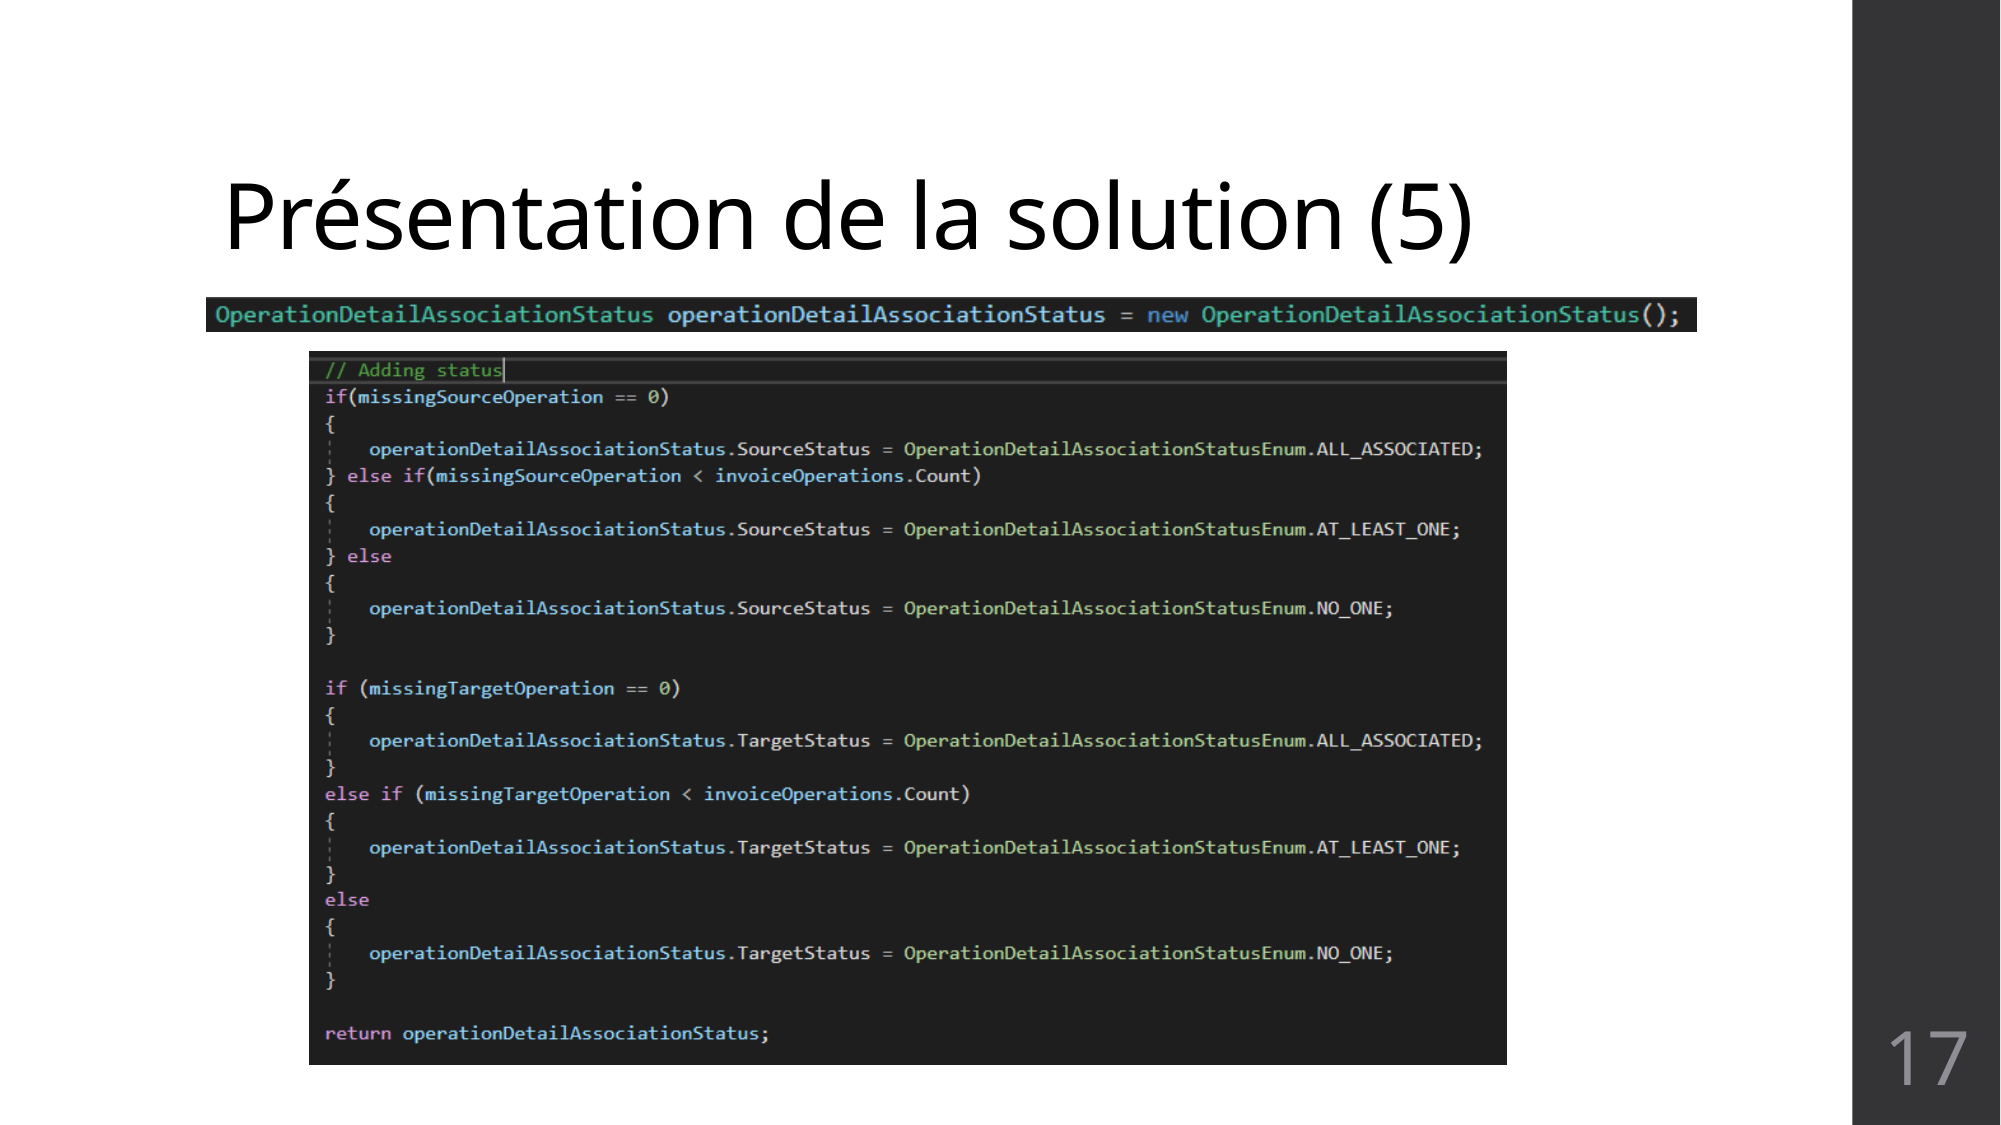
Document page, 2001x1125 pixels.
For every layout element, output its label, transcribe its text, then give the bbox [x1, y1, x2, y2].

slide_number 17 [1852, 1012, 2000, 1110]
title Présentation de la solution (5) [206, 60, 1797, 278]
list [308, 350, 1507, 1066]
picture [206, 296, 1697, 332]
